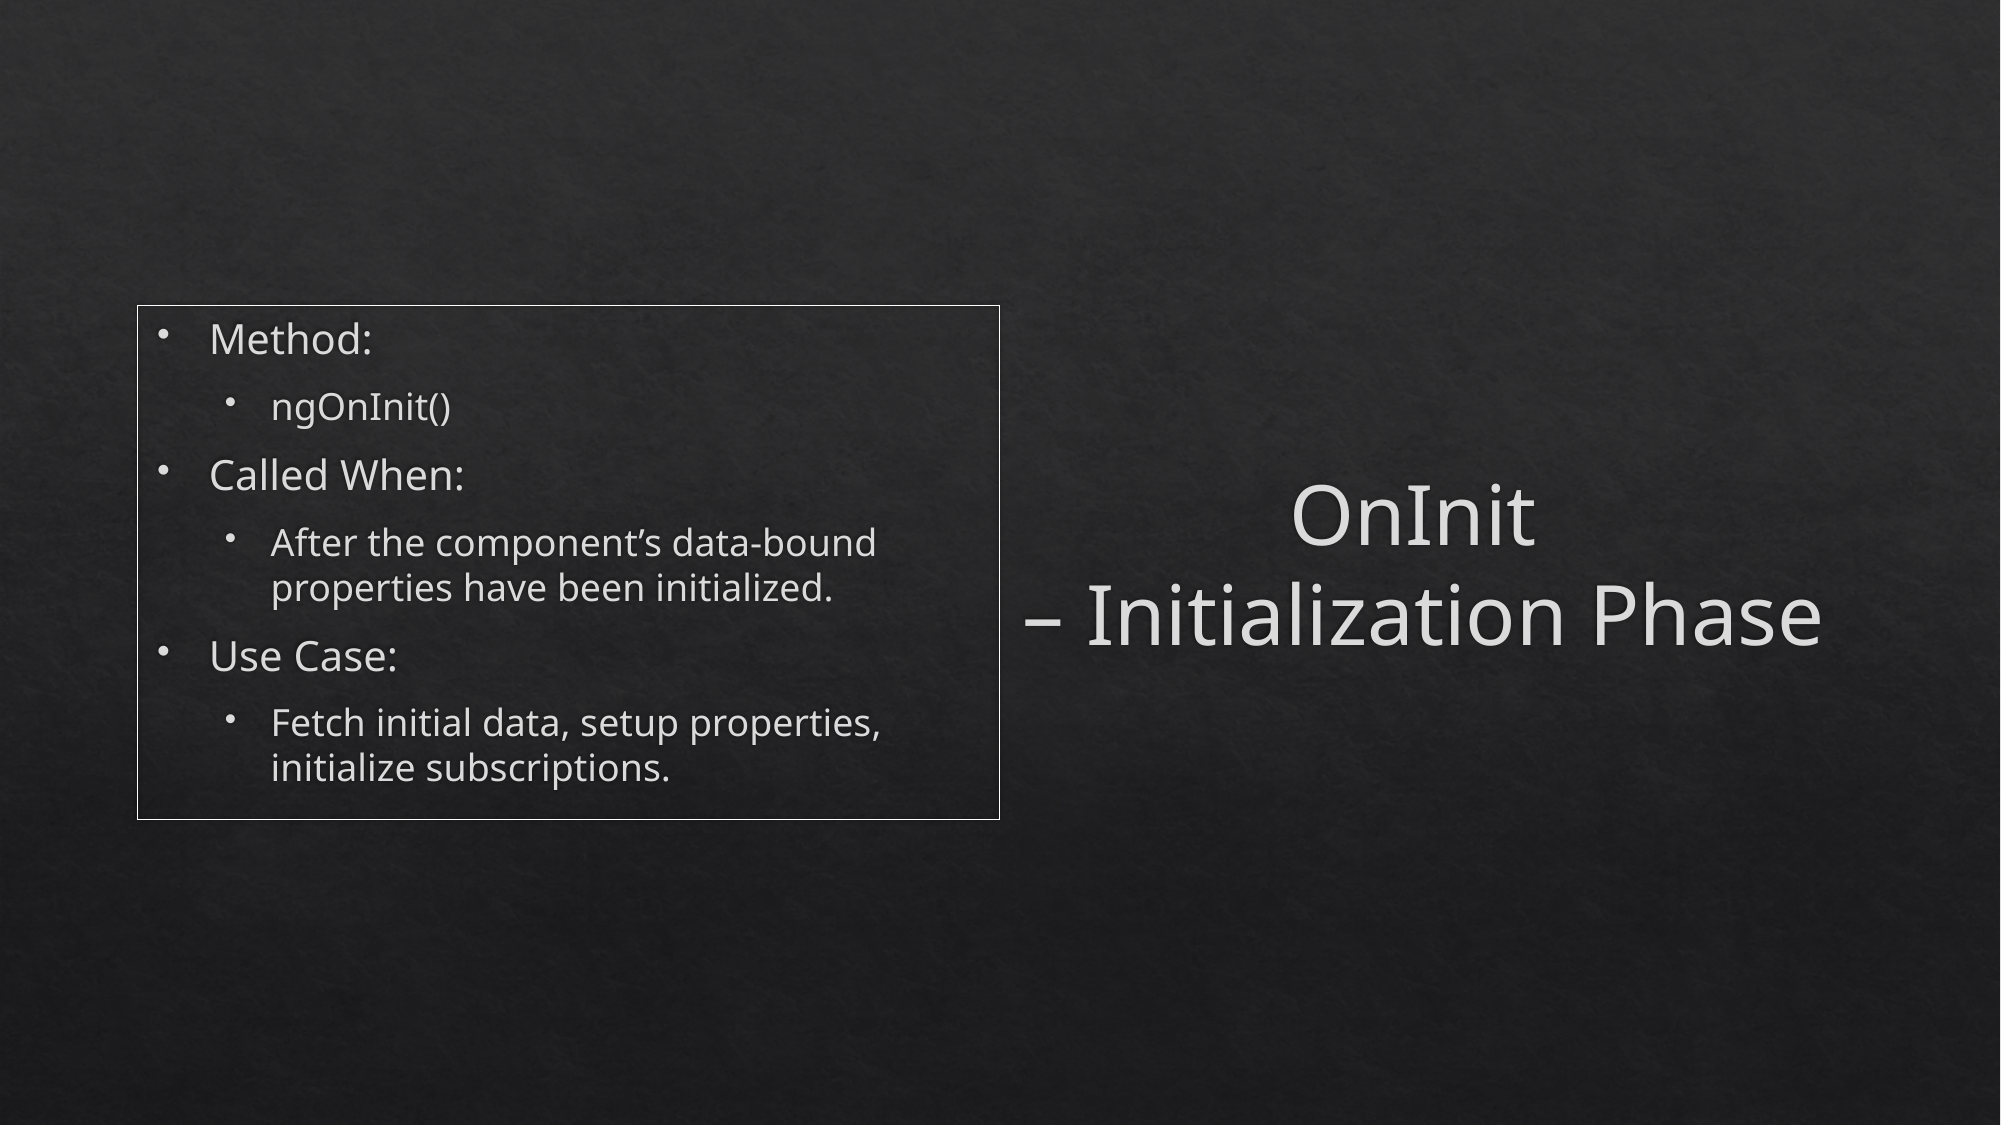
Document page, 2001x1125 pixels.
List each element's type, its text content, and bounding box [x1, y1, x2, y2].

list Method: ngOnInit() Called When: After the component’s data-bound properties have been initialized. Use Case: Fetch initial data, setup properties, initialize subscriptions. [137, 305, 1000, 820]
title OnInit – Initialization Phase [1003, 448, 1849, 677]
